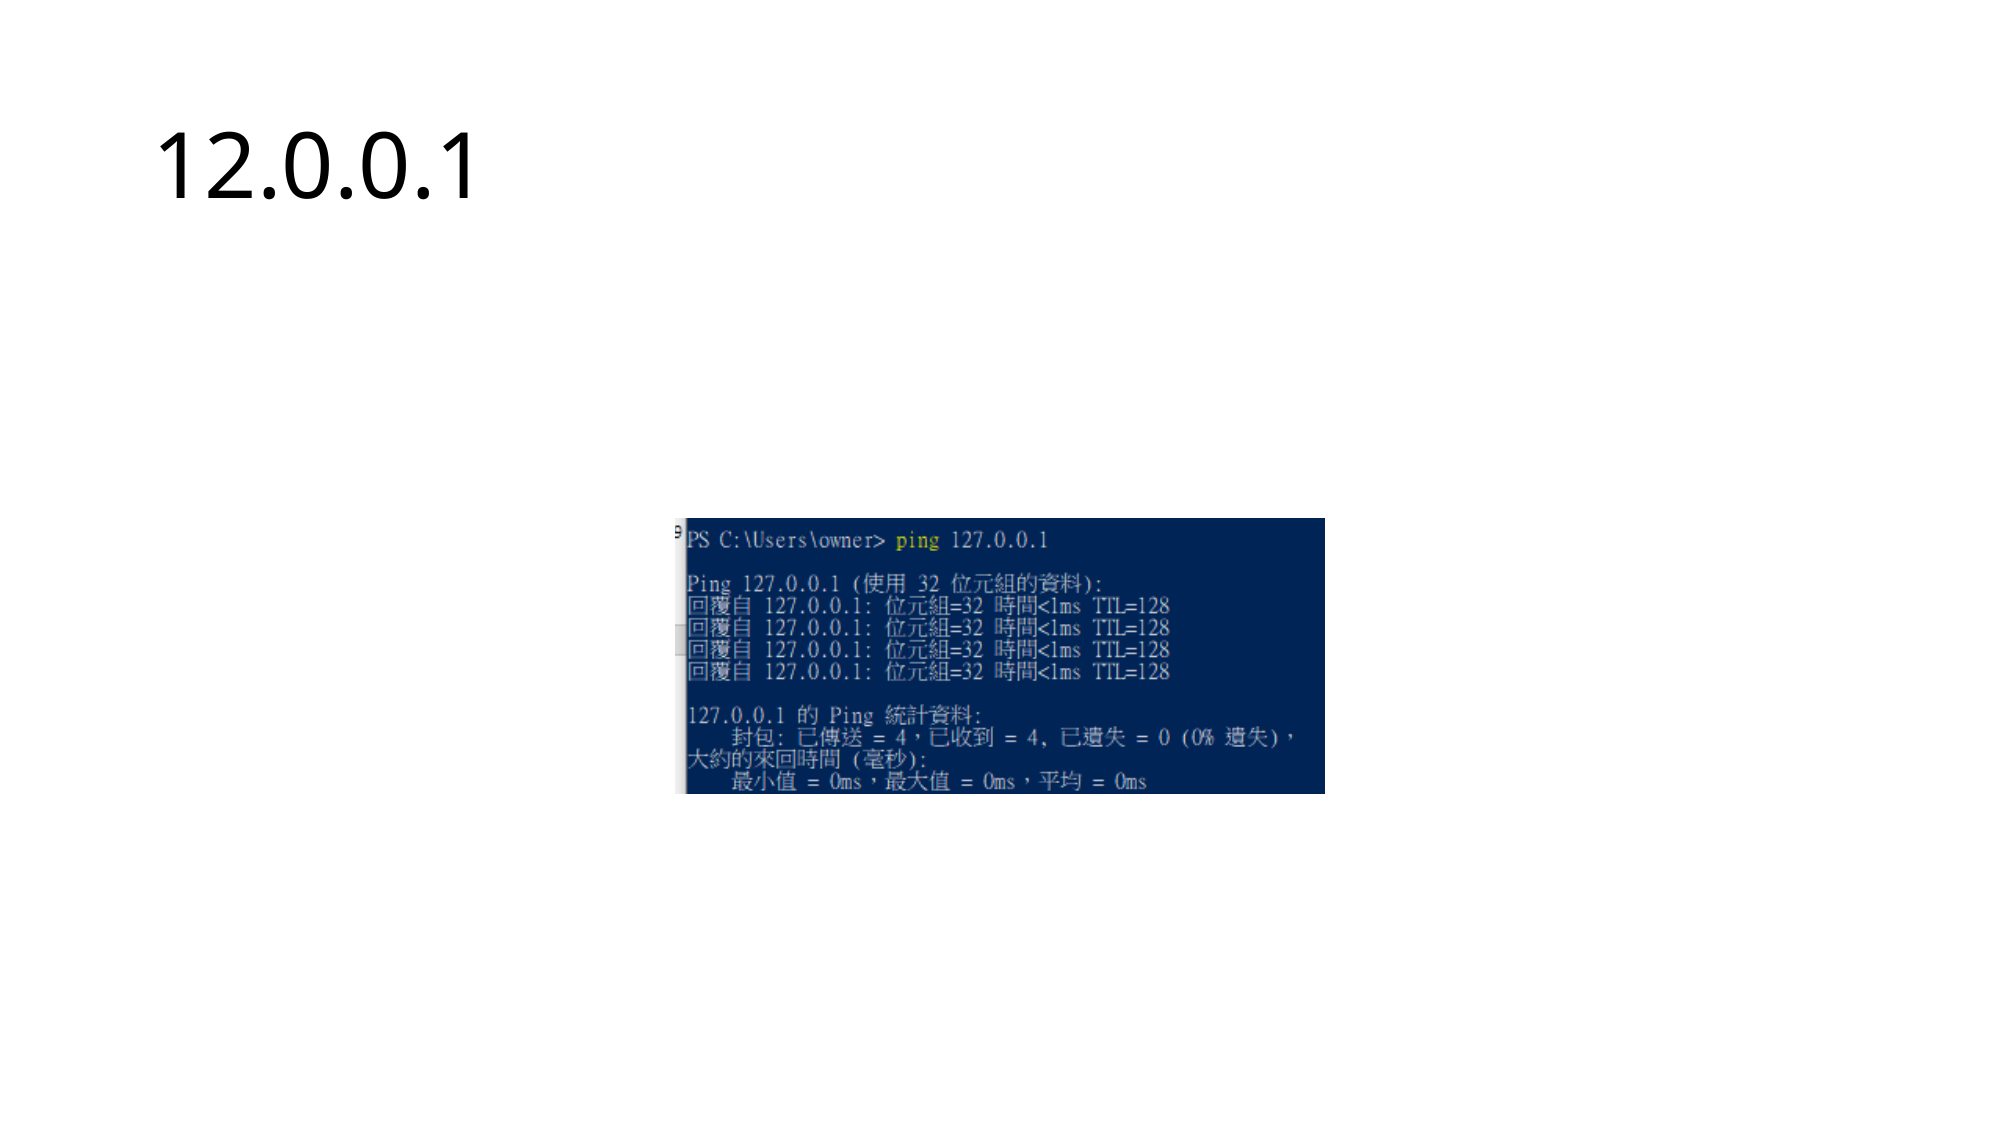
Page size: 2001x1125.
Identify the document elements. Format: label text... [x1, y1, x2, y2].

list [675, 518, 1325, 794]
title 12.0.0.1 [137, 59, 1863, 278]
